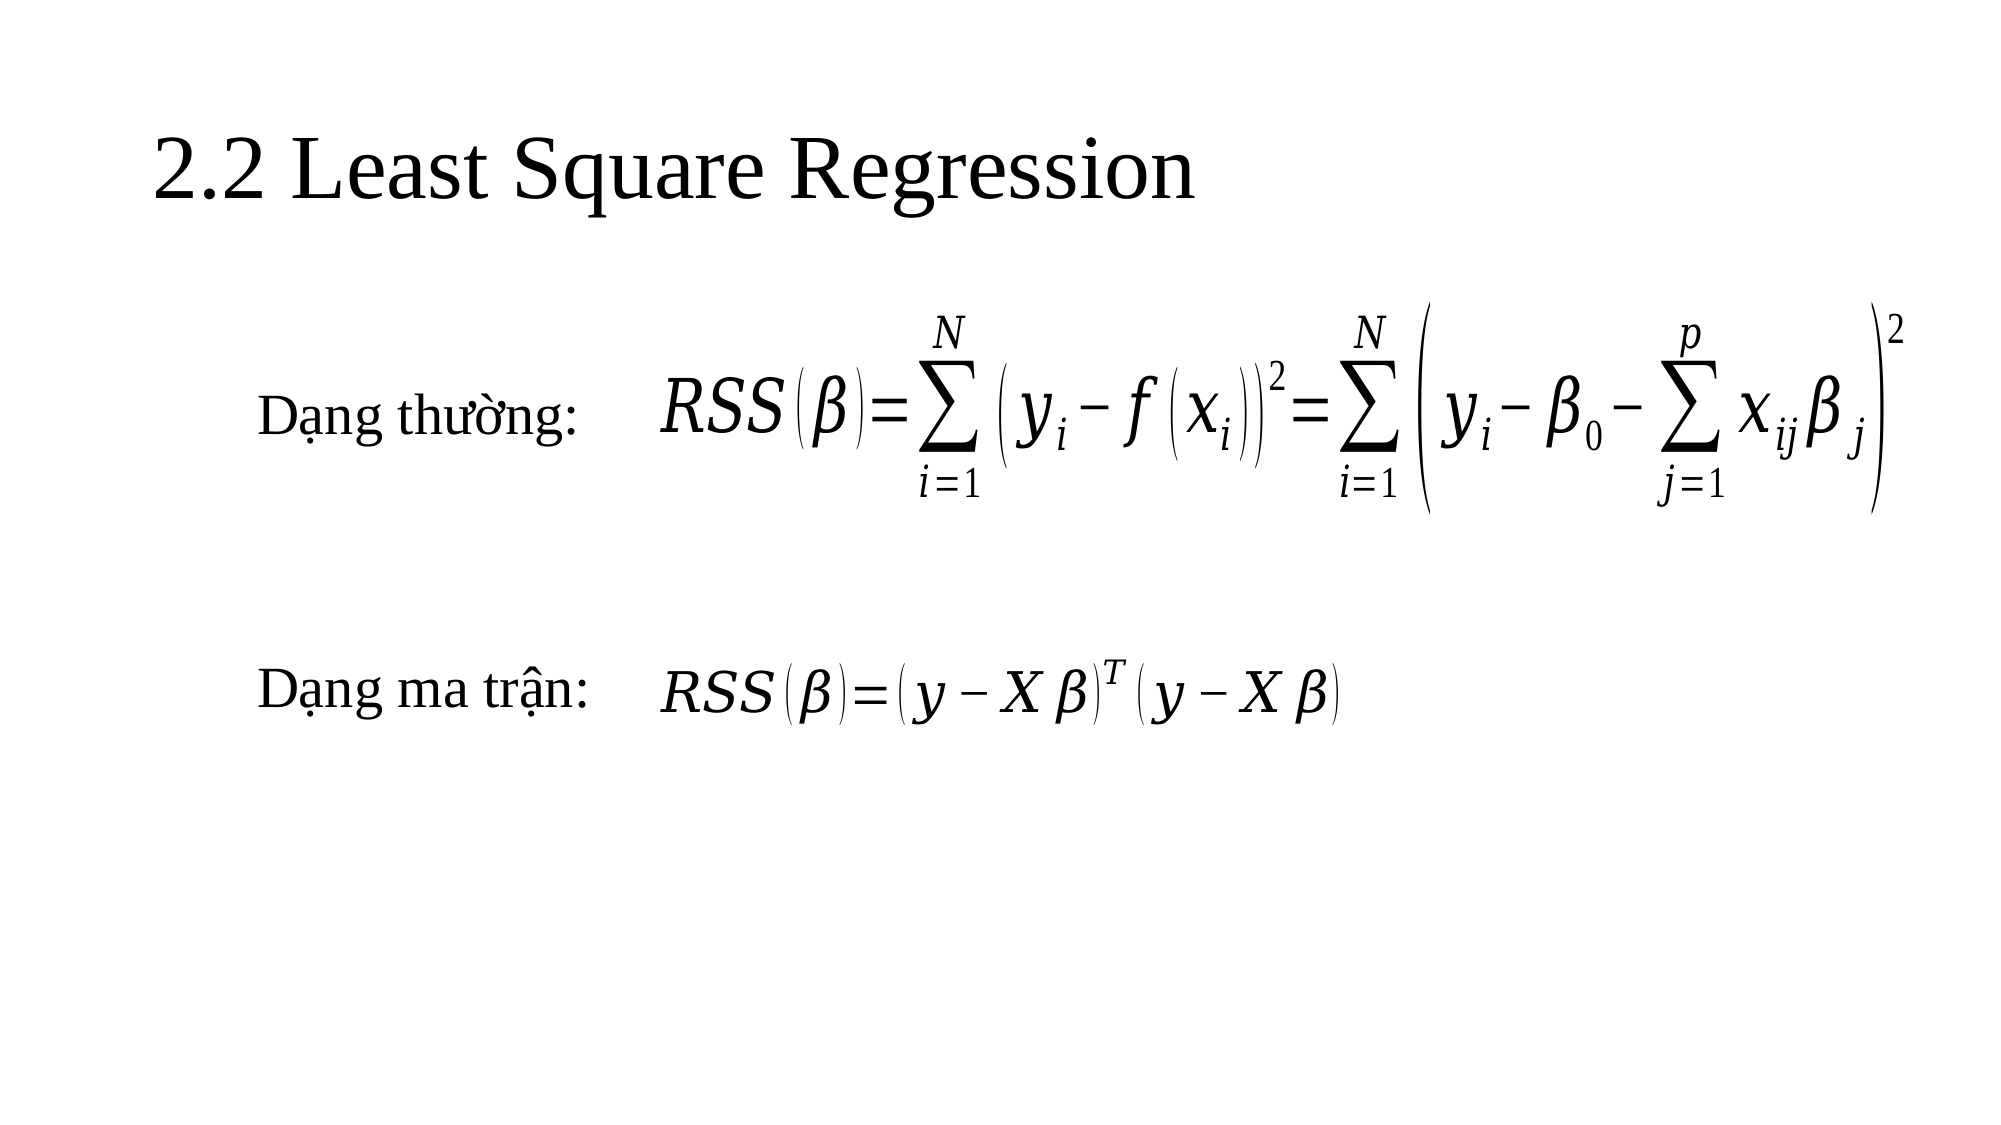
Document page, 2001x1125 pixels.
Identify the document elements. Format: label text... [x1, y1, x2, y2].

text_box Dạng ma trận: [242, 650, 682, 729]
title 2.2 Least Square Regression [137, 59, 1863, 278]
text_box Dạng thường: [242, 376, 658, 456]
